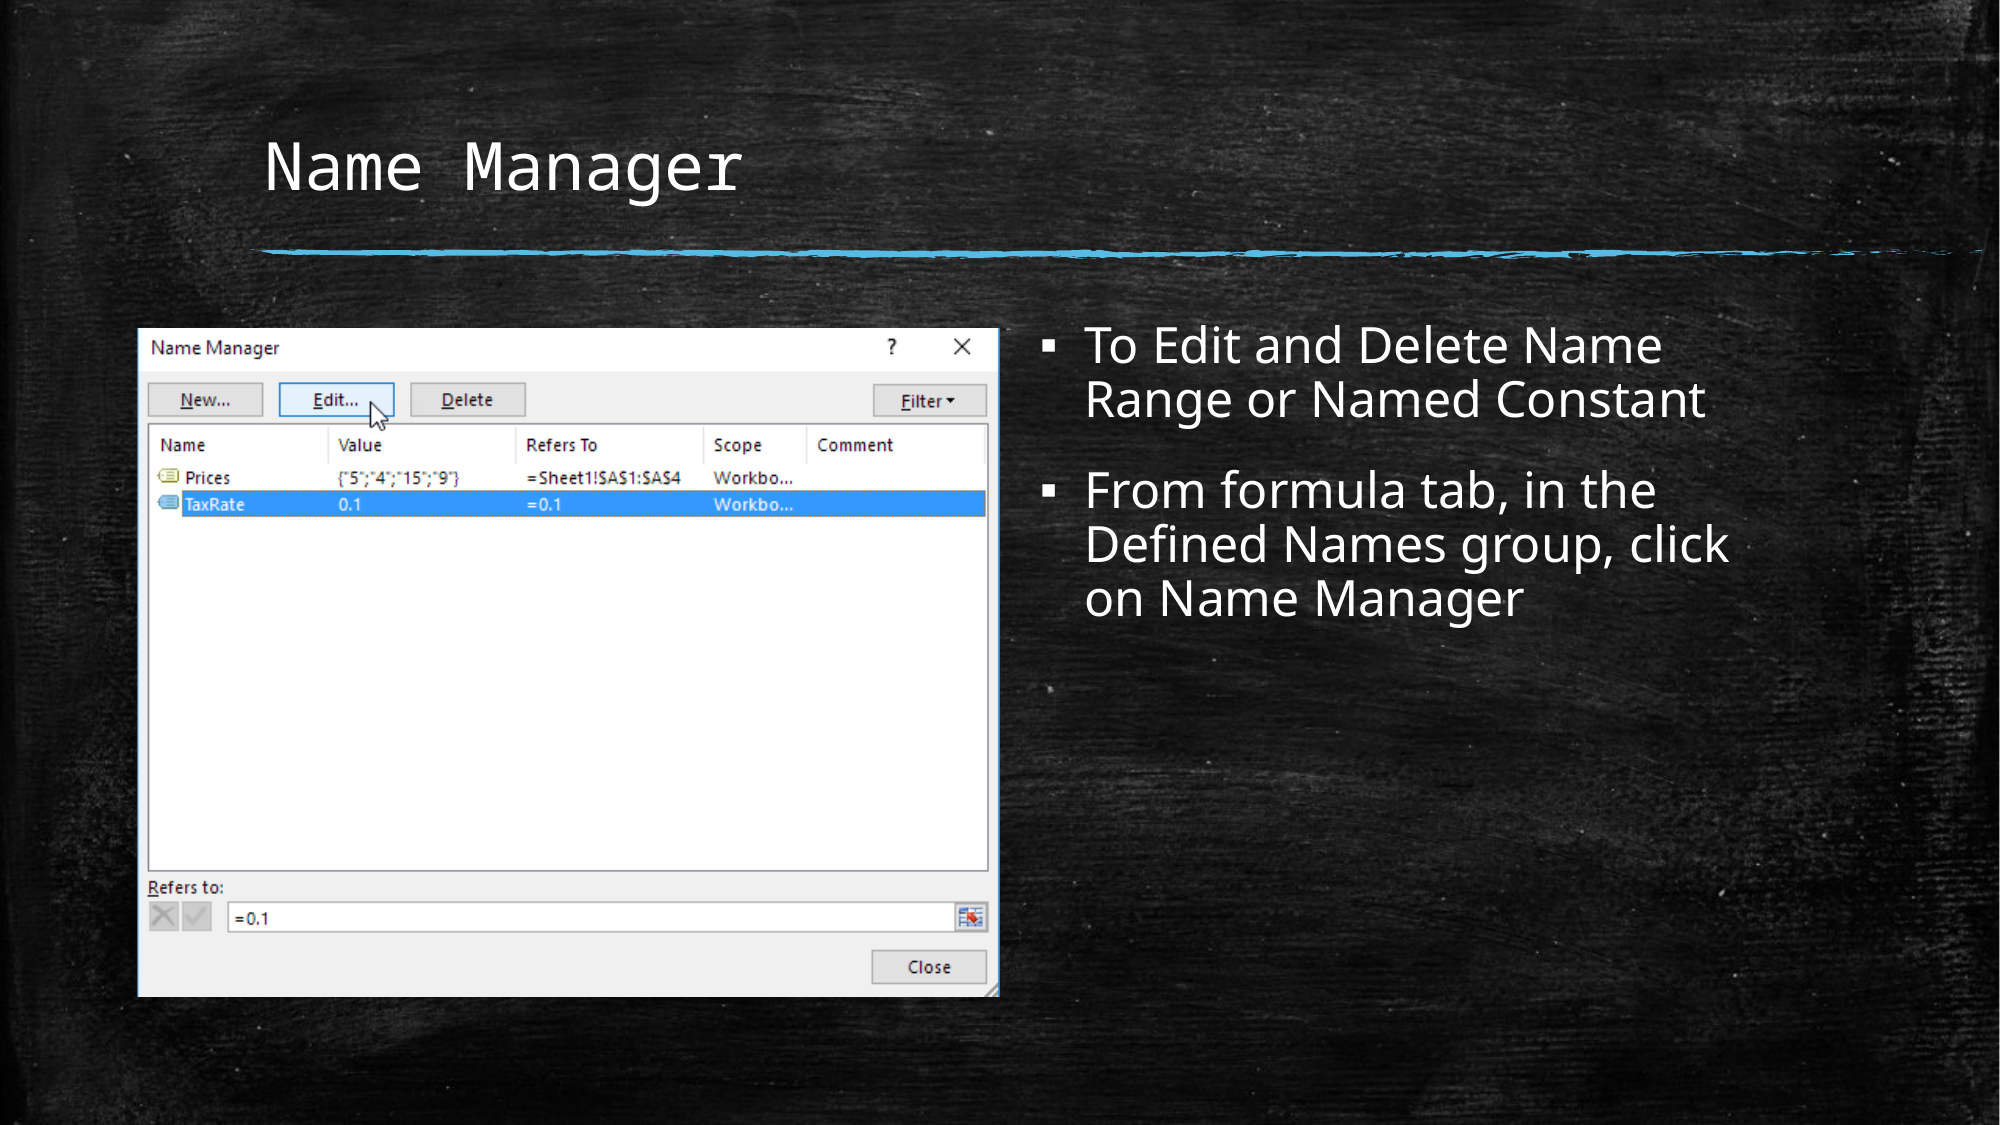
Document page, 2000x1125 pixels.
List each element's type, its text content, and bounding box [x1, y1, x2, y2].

picture [137, 328, 1000, 997]
list To Edit and Delete Name Range or Named Constant From formula tab, in the Defined Names group, click on Name Manager [1024, 312, 1750, 1013]
title Name Manager [249, 45, 1750, 213]
